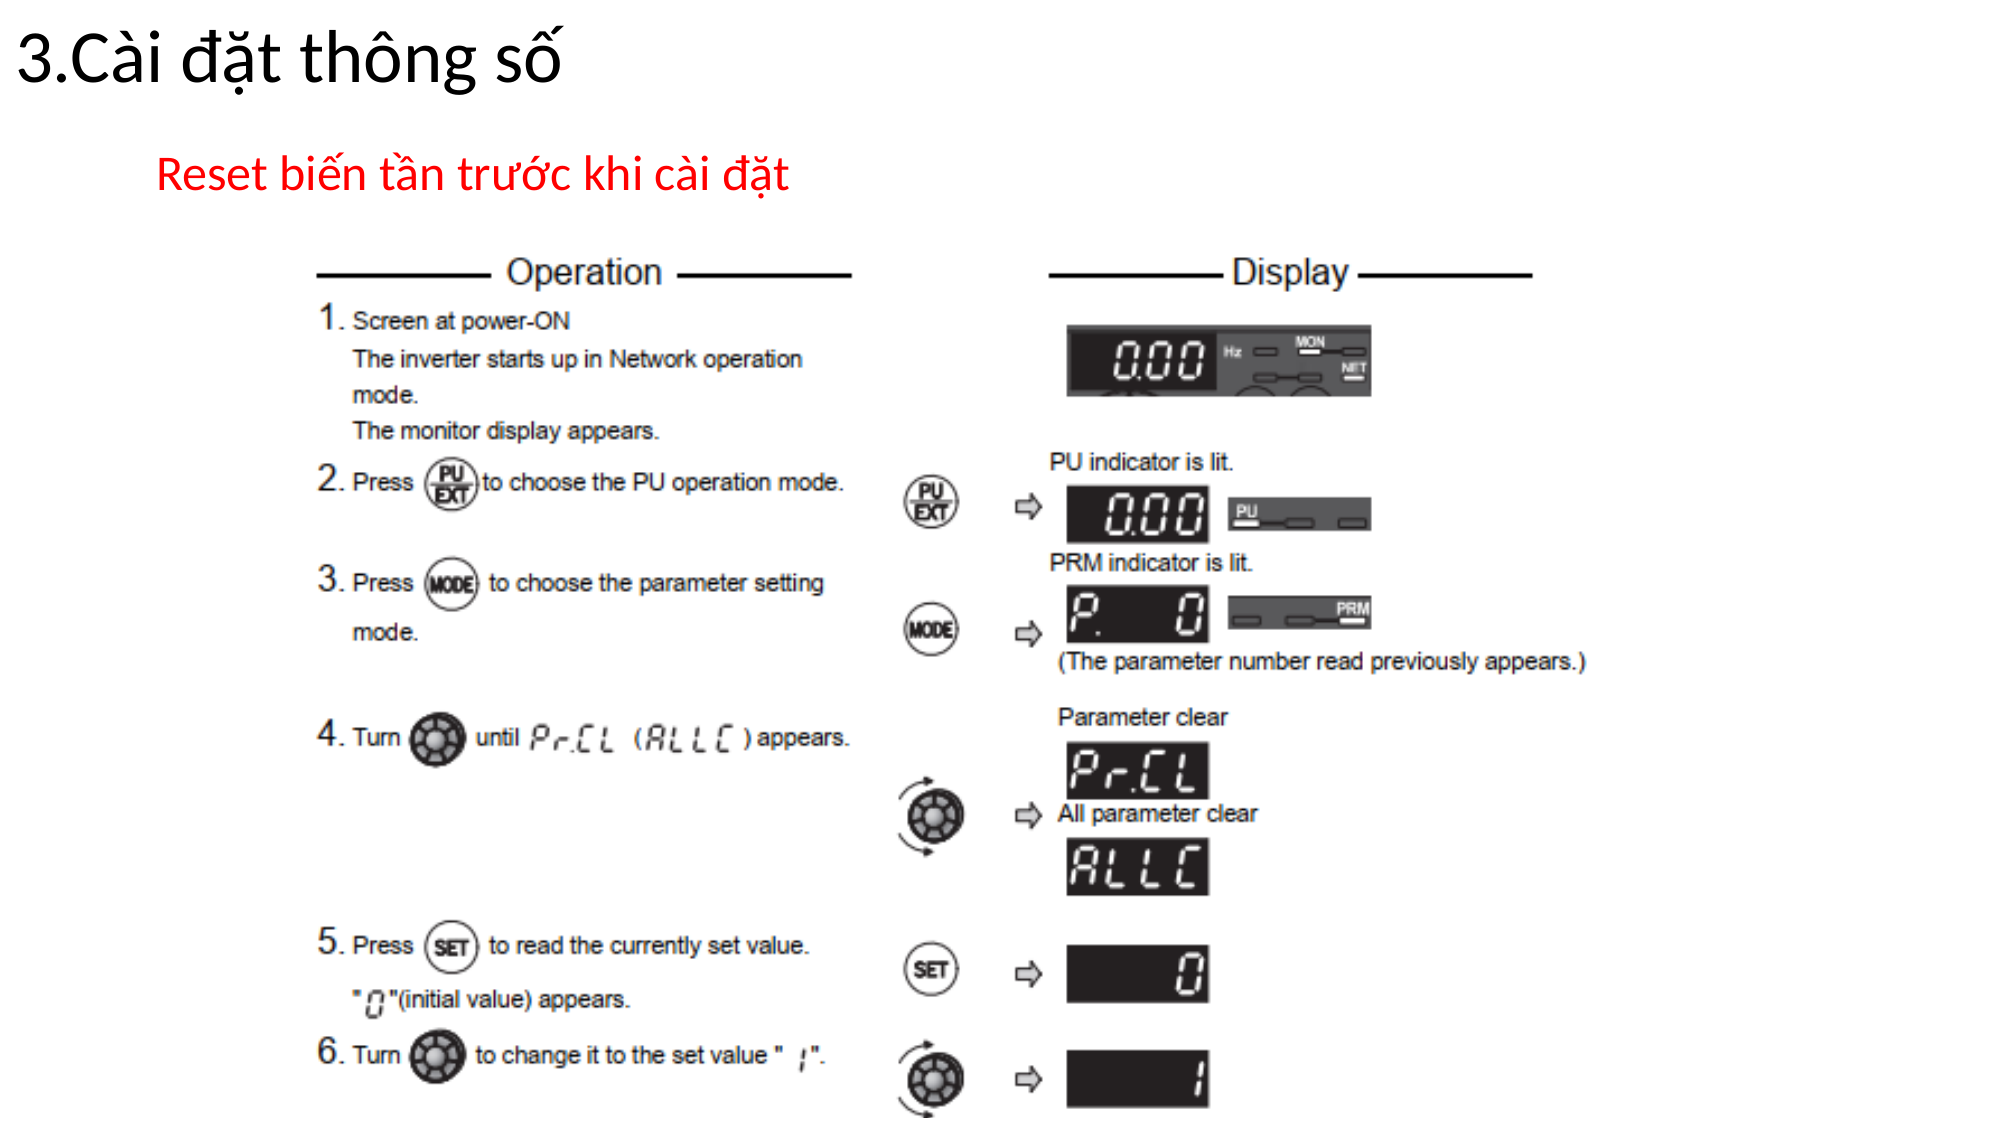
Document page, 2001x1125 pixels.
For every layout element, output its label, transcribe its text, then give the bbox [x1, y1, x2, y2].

text_box 3.Cài đặt thông số [0, 0, 1329, 105]
picture [296, 226, 1633, 1118]
text_box Reset biến tần trước khi cài đặt [141, 133, 1114, 208]
